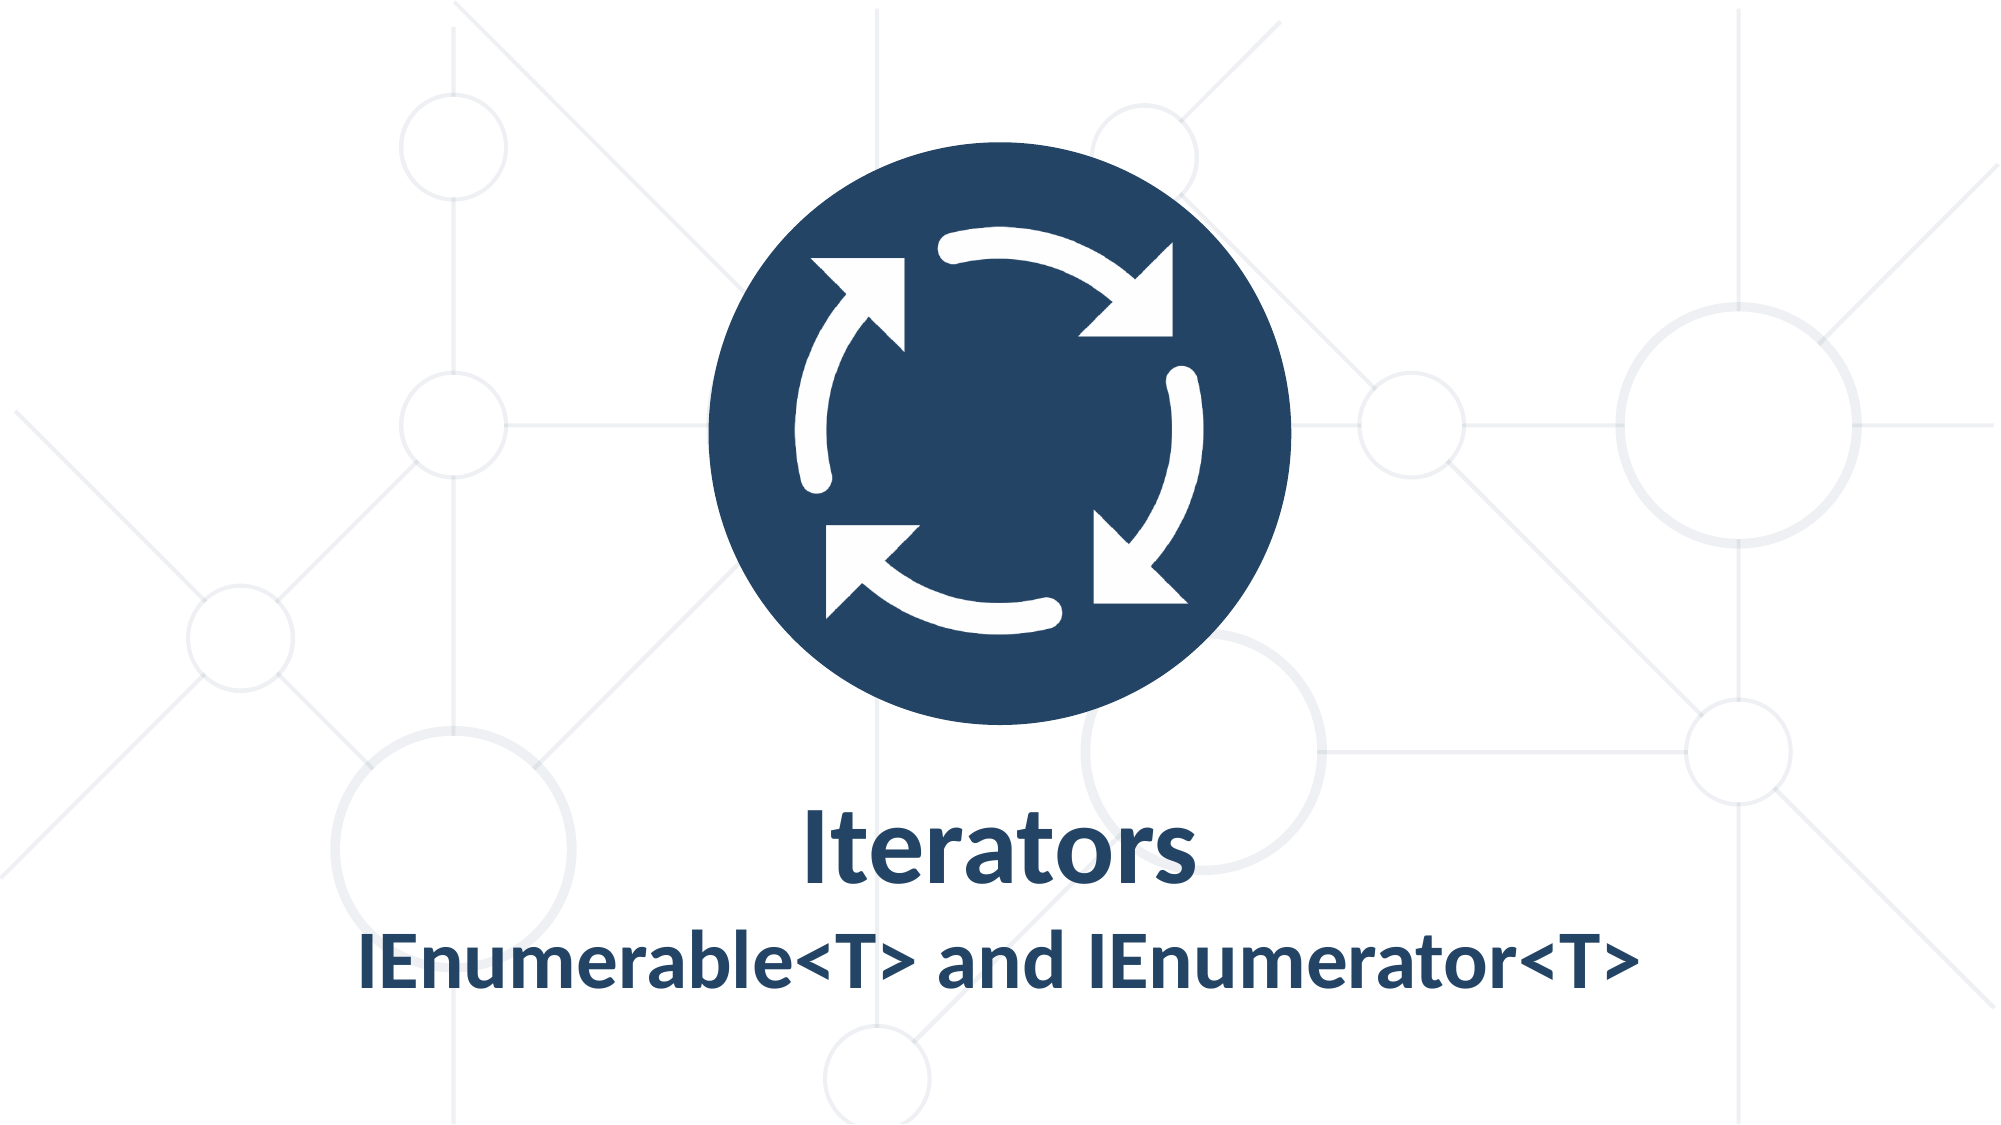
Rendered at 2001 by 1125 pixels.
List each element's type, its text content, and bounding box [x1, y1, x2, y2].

picture [794, 225, 1211, 642]
list IEnumerable<T> and IEnumerator<T> [100, 976, 1900, 1059]
list Iterators [100, 771, 1900, 898]
